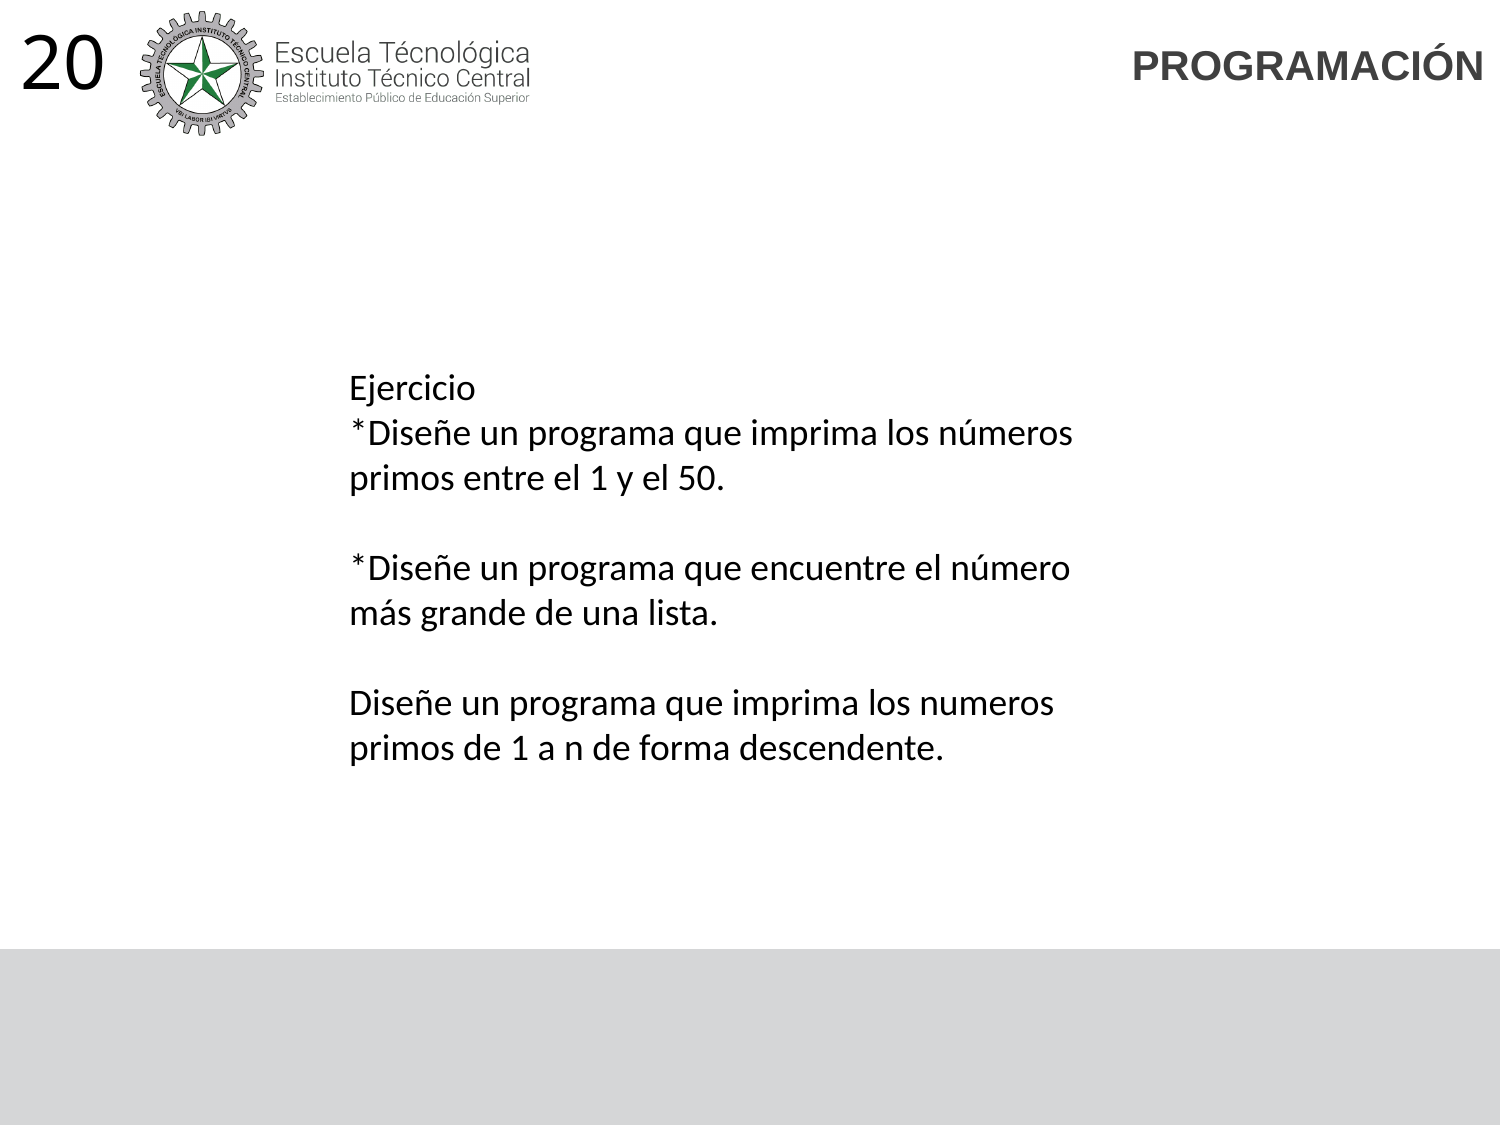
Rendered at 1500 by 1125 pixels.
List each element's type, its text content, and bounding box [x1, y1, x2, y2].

text_box Ejercicio *Diseñe un programa que imprima los números primos entre el 1 y el 50. *Diseñe un programa que encuentre el número más grande de una lista. Diseñe un programa que imprima los numeros primos de 1 a n de forma descendente. [334, 355, 1138, 776]
title 20 [0, 0, 128, 114]
picture [130, 7, 538, 138]
text_box PROGRAMACIÓN [538, 31, 1500, 114]
